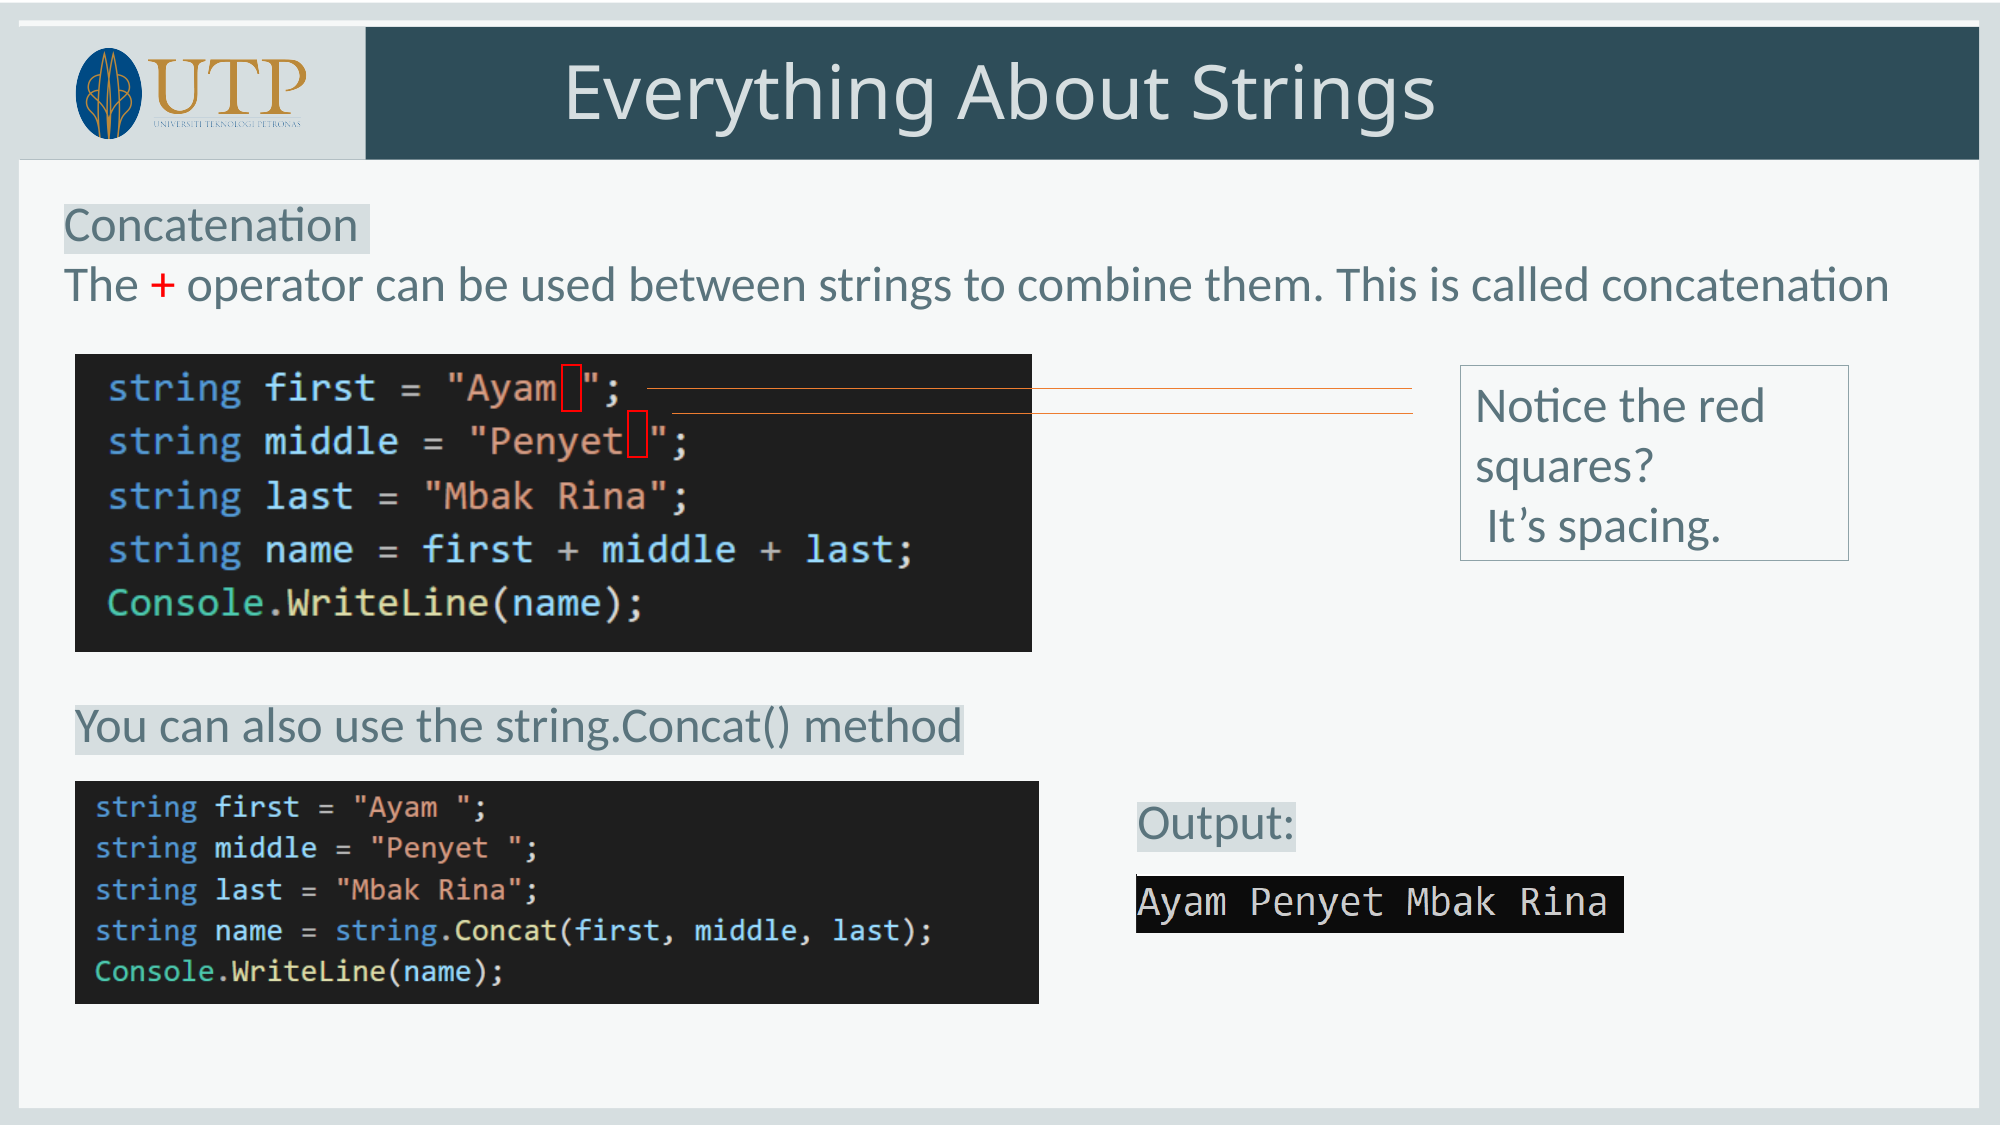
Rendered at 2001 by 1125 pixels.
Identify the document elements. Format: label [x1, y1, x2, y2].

picture [75, 45, 307, 142]
picture [75, 354, 1032, 652]
text_box [0, 2, 2000, 1125]
picture [1136, 874, 1624, 933]
picture [75, 781, 1039, 1004]
